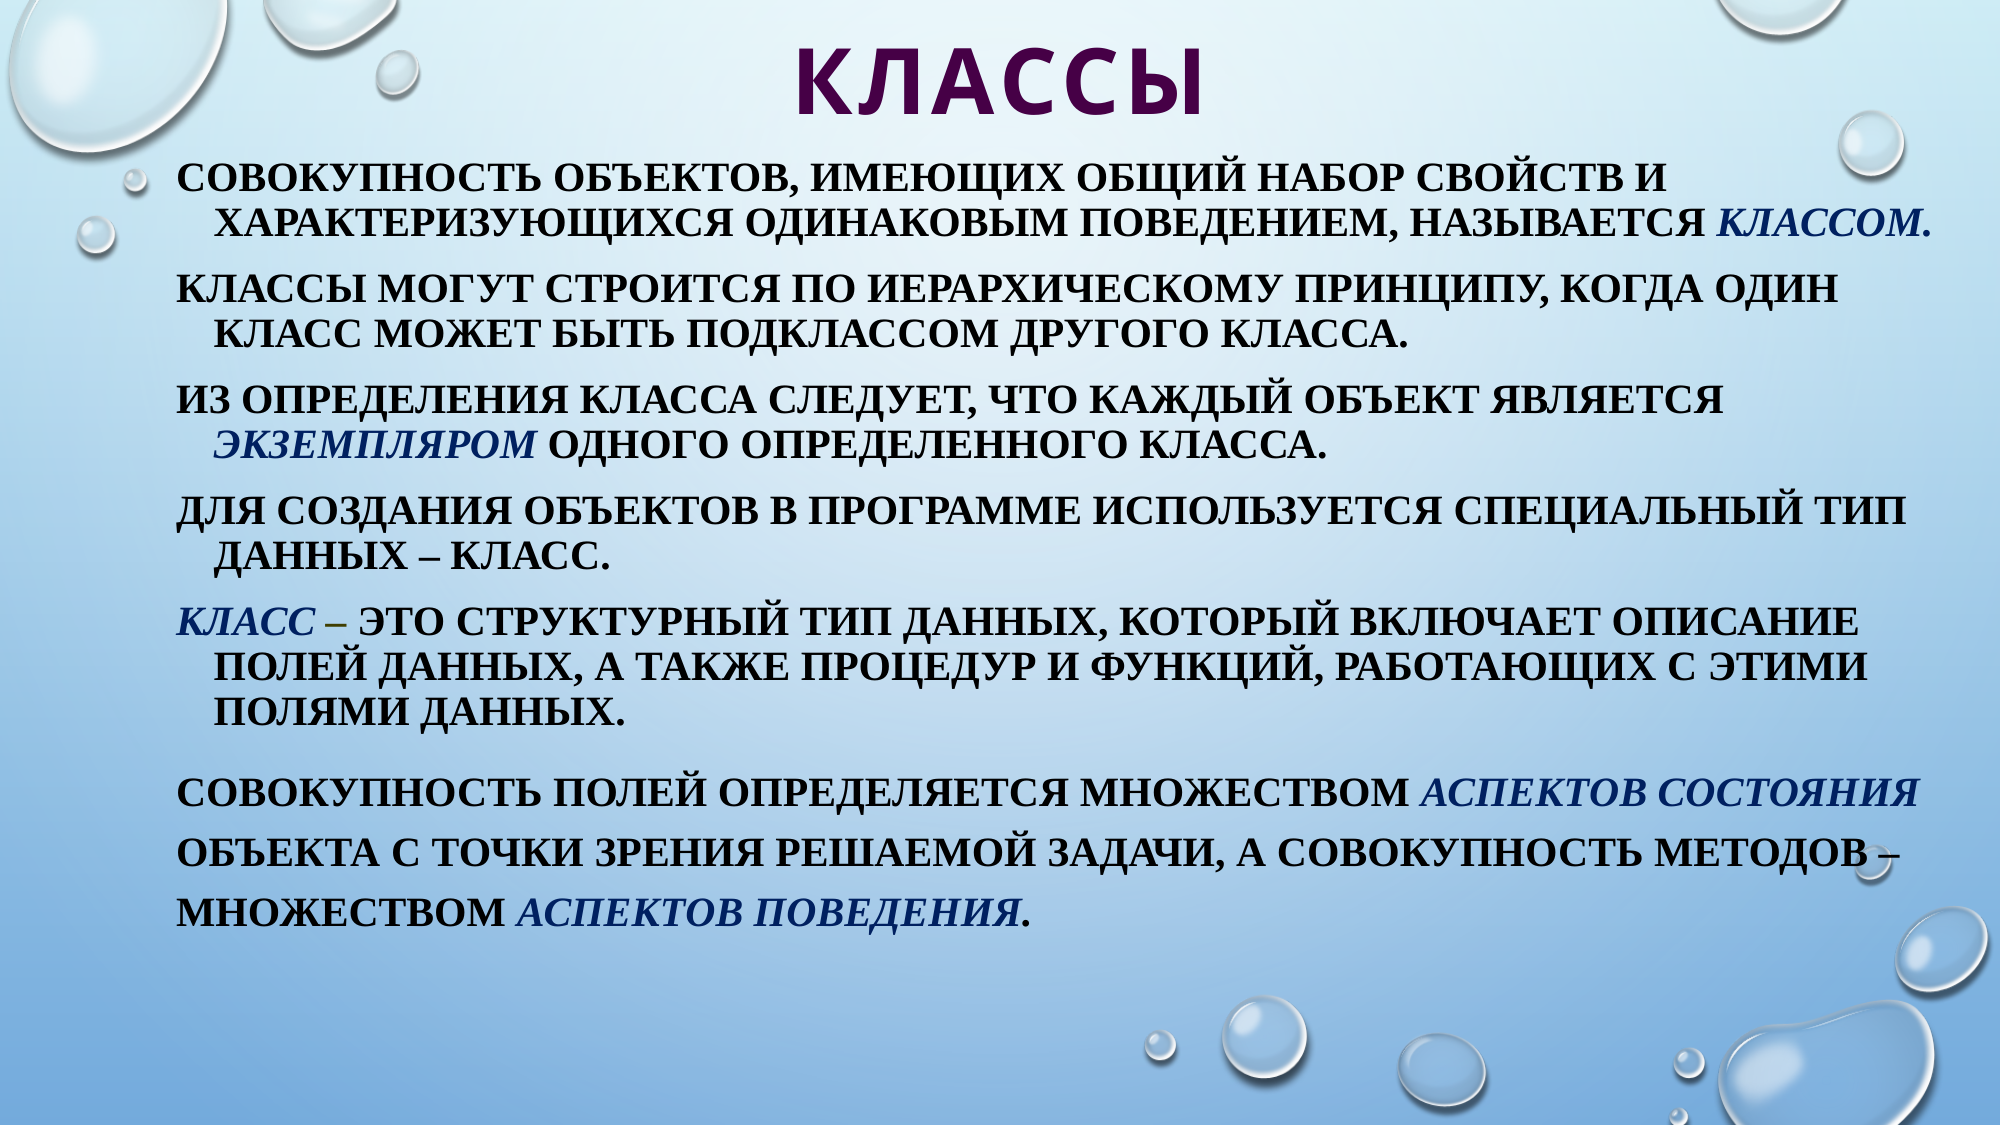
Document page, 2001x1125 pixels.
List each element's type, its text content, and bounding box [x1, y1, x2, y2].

list Совокупность объектов, имеющих общий набор свойств и характеризующихся одинаковым поведением, называется классом. Классы могут строится по иерархическому принципу, когда один класс может быть подклассом другого класса. Из определения класса следует, что каждый объект является экземпляром одного определенного класса. Для создания объектов в программе используется специальный тип данных – класс. Класс – это структурный тип данных, который включает описание полей данных, а также процедур и функций, работающих с этими полями данных. Совокупность полей определяется множеством аспектов состояния объекта с точки зрения решаемой задачи, а совокупность методов – множеством аспектов поведения. [161, 148, 1954, 1057]
picture [0, 0, 2000, 1125]
title КЛАССЫ [149, 0, 1850, 171]
